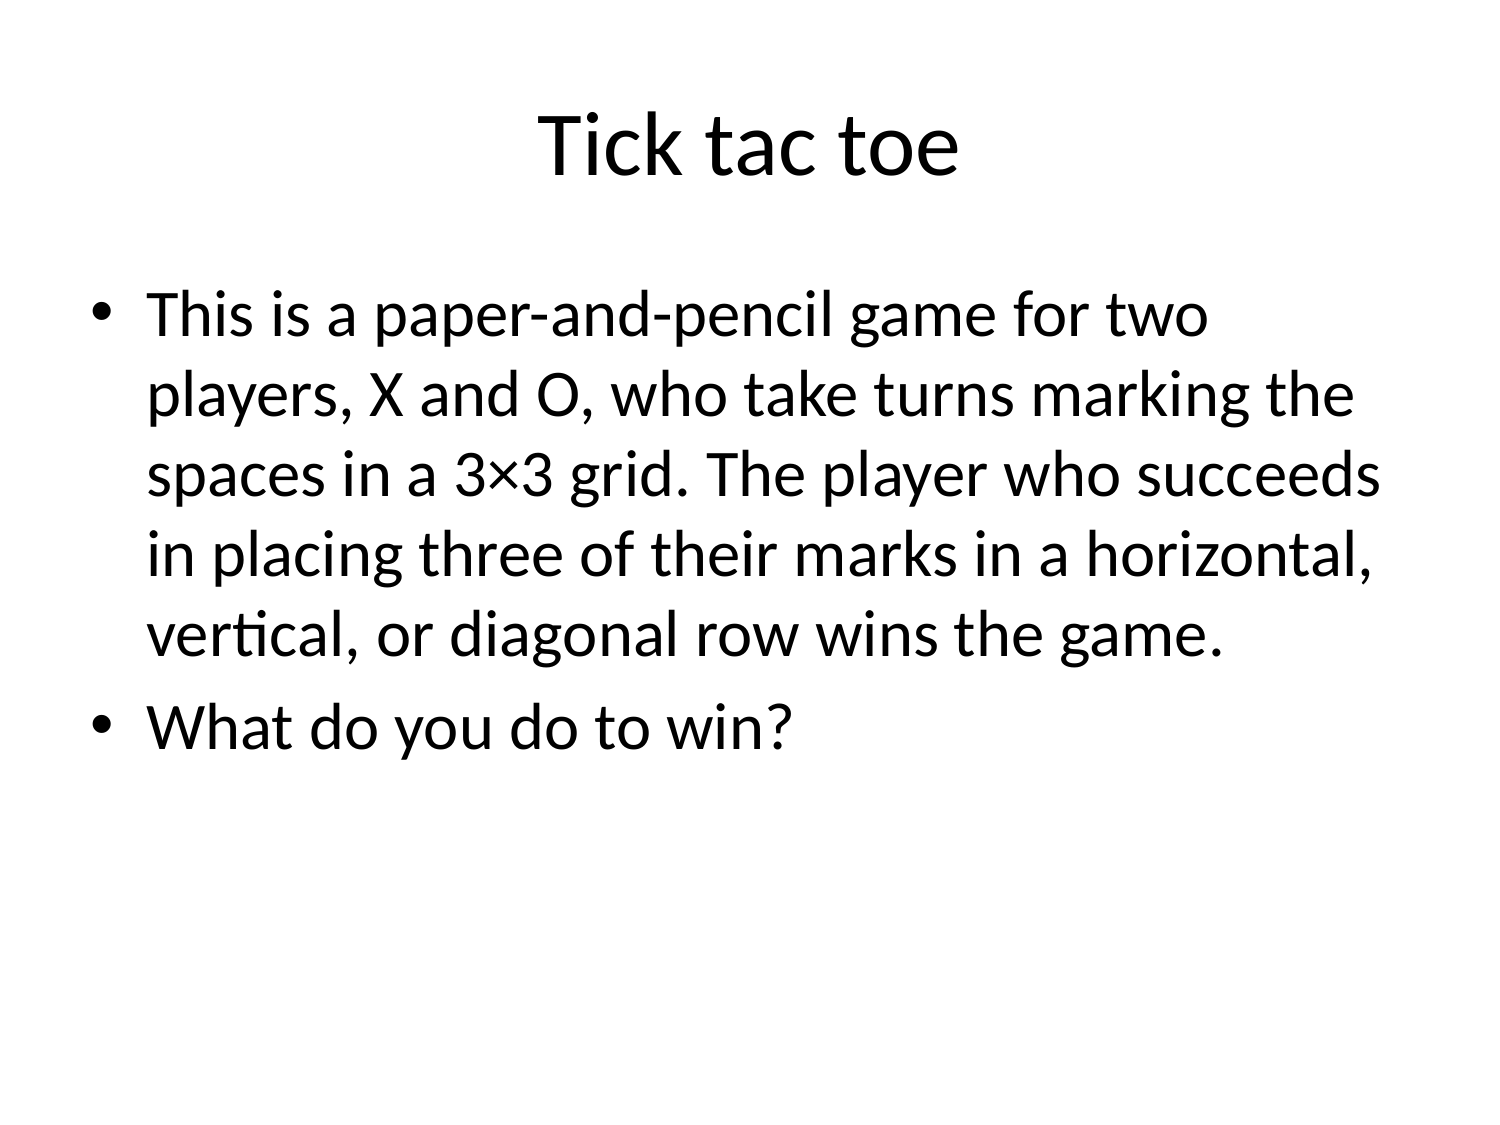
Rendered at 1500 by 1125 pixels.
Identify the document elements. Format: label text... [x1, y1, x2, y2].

list This is a paper-and-pencil game for two players, X and O, who take turns marking the spaces in a 3×3 grid. The player who succeeds in placing three of their marks in a horizontal, vertical, or diagonal row wins the game. What do you do to win? [75, 262, 1425, 1005]
title Tick tac toe [75, 45, 1425, 233]
